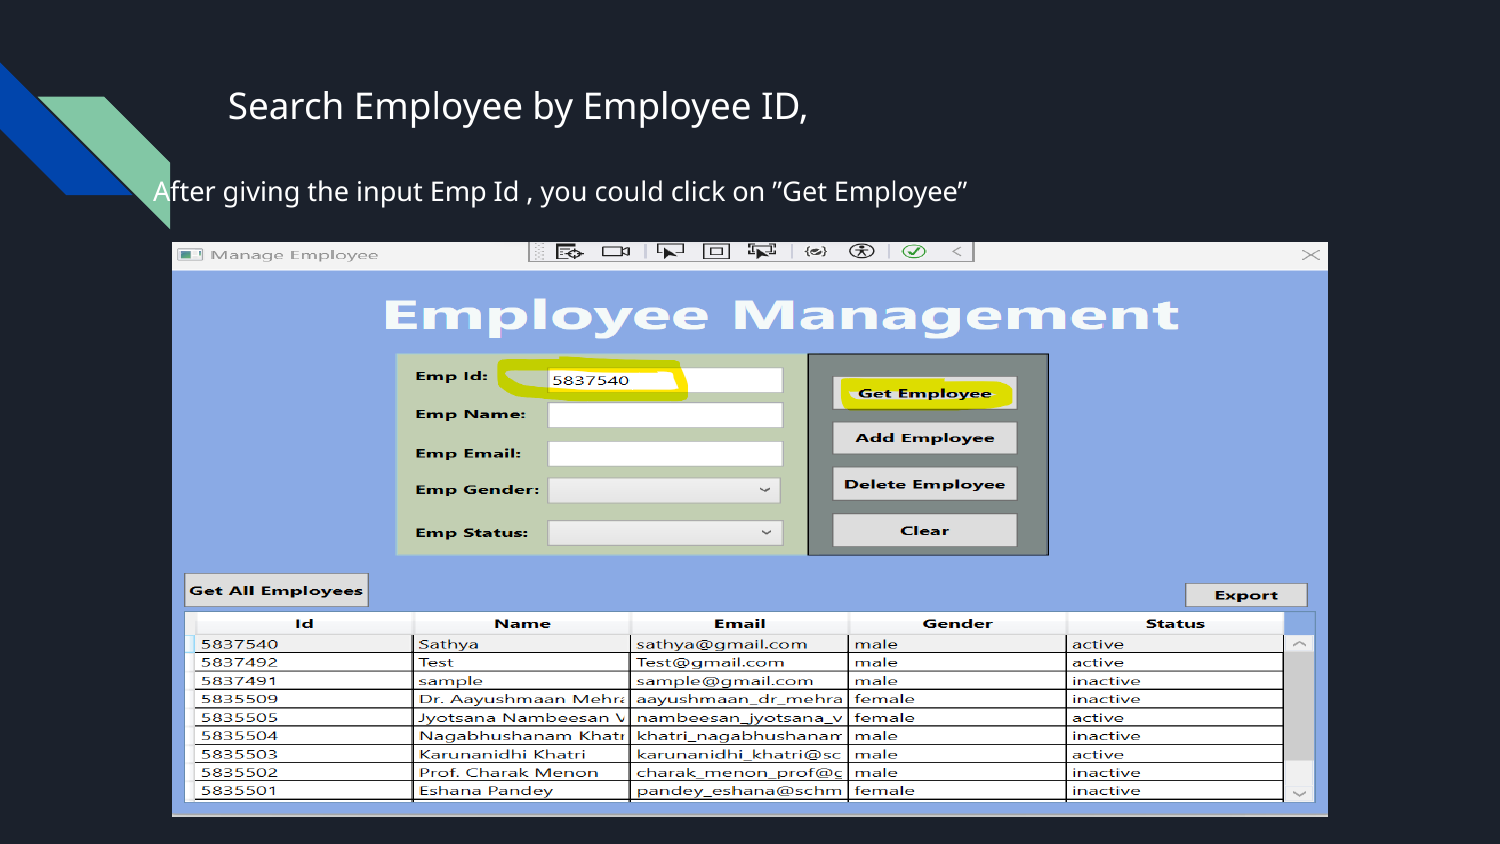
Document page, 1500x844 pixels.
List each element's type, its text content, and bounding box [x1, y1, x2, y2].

title Search Employee by Employee ID, [212, 64, 1368, 145]
text_box After giving the input Emp Id , you could click on ”Get Employee” [138, 159, 1426, 258]
picture [172, 241, 1328, 818]
